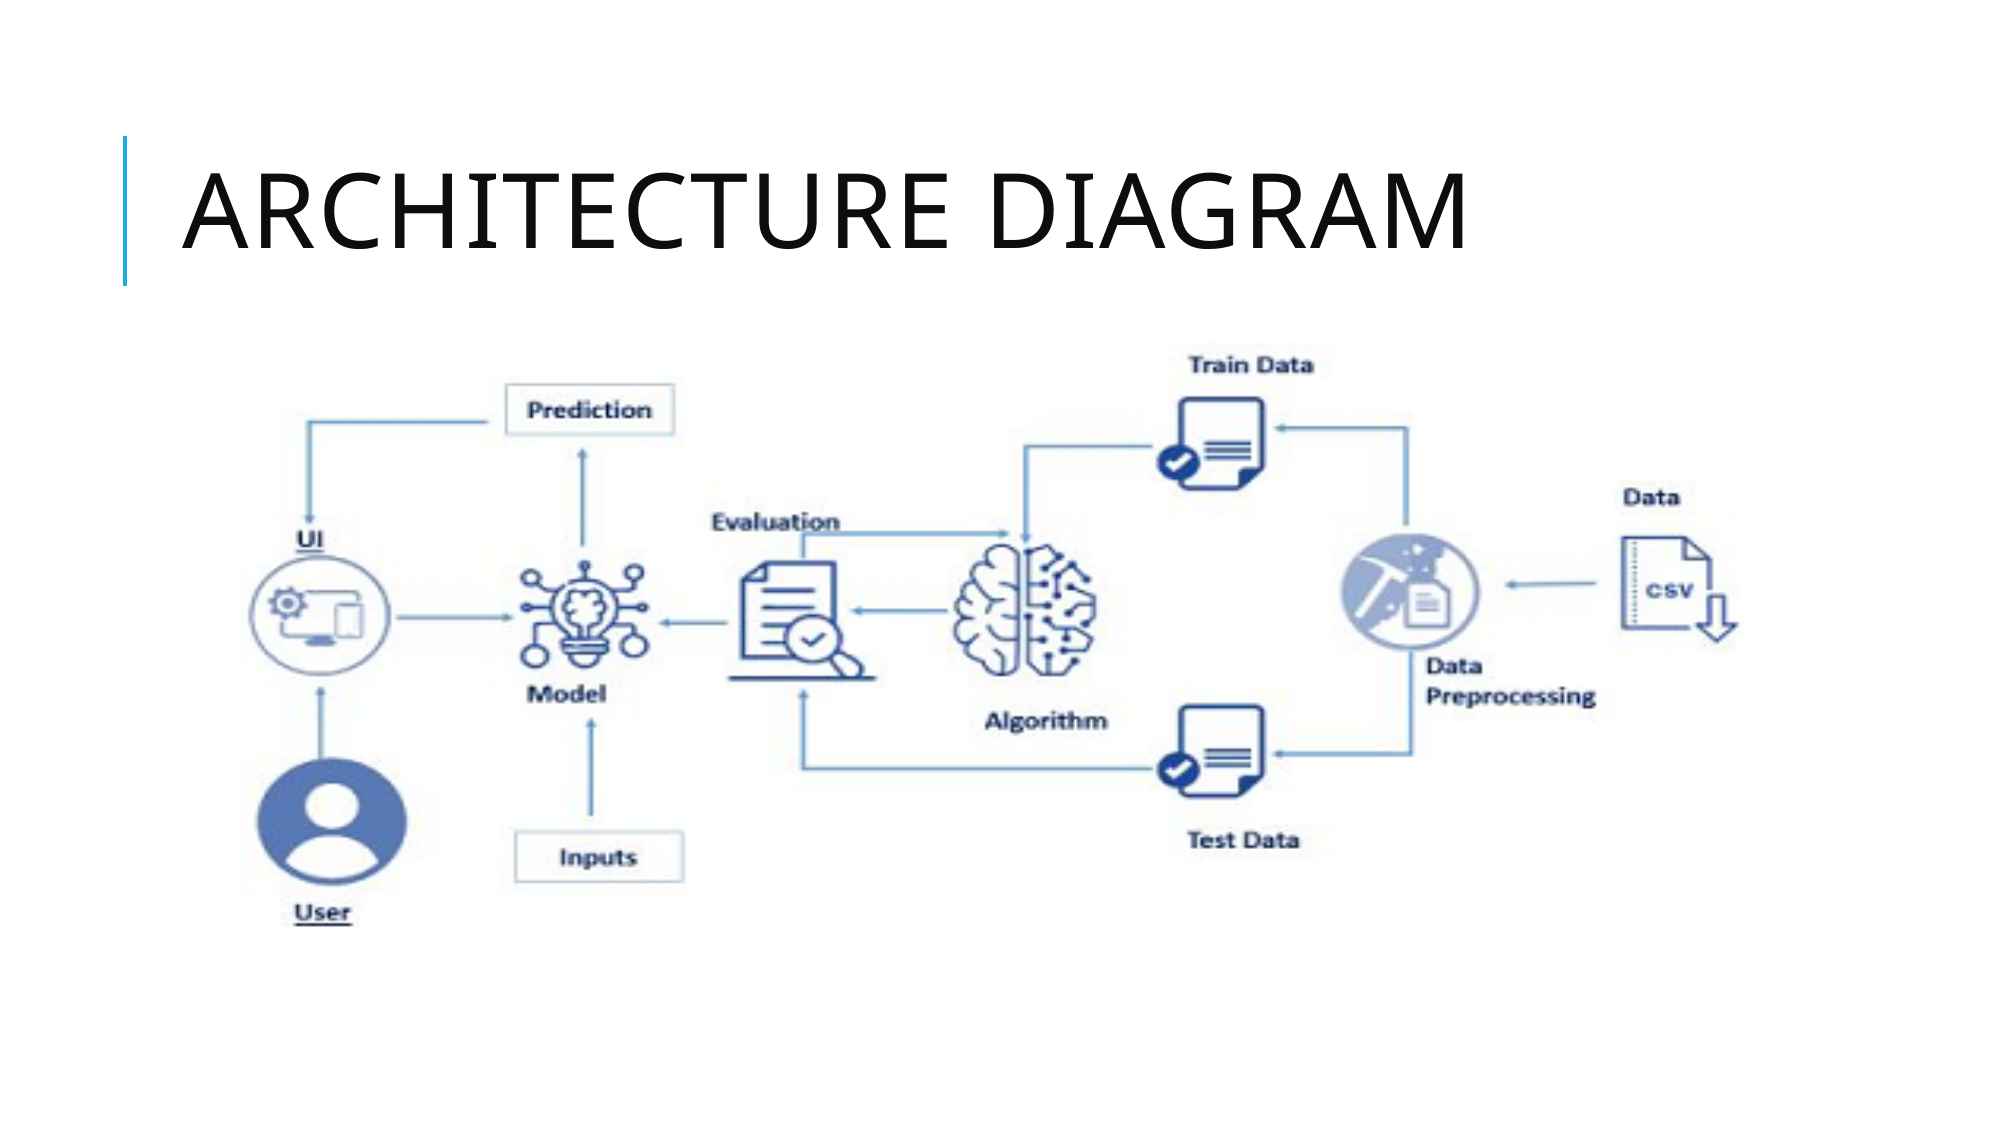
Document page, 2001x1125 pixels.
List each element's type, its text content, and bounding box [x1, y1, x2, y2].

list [237, 341, 1913, 1030]
title ARCHITECTURE DIAGRAM [168, 96, 1763, 342]
